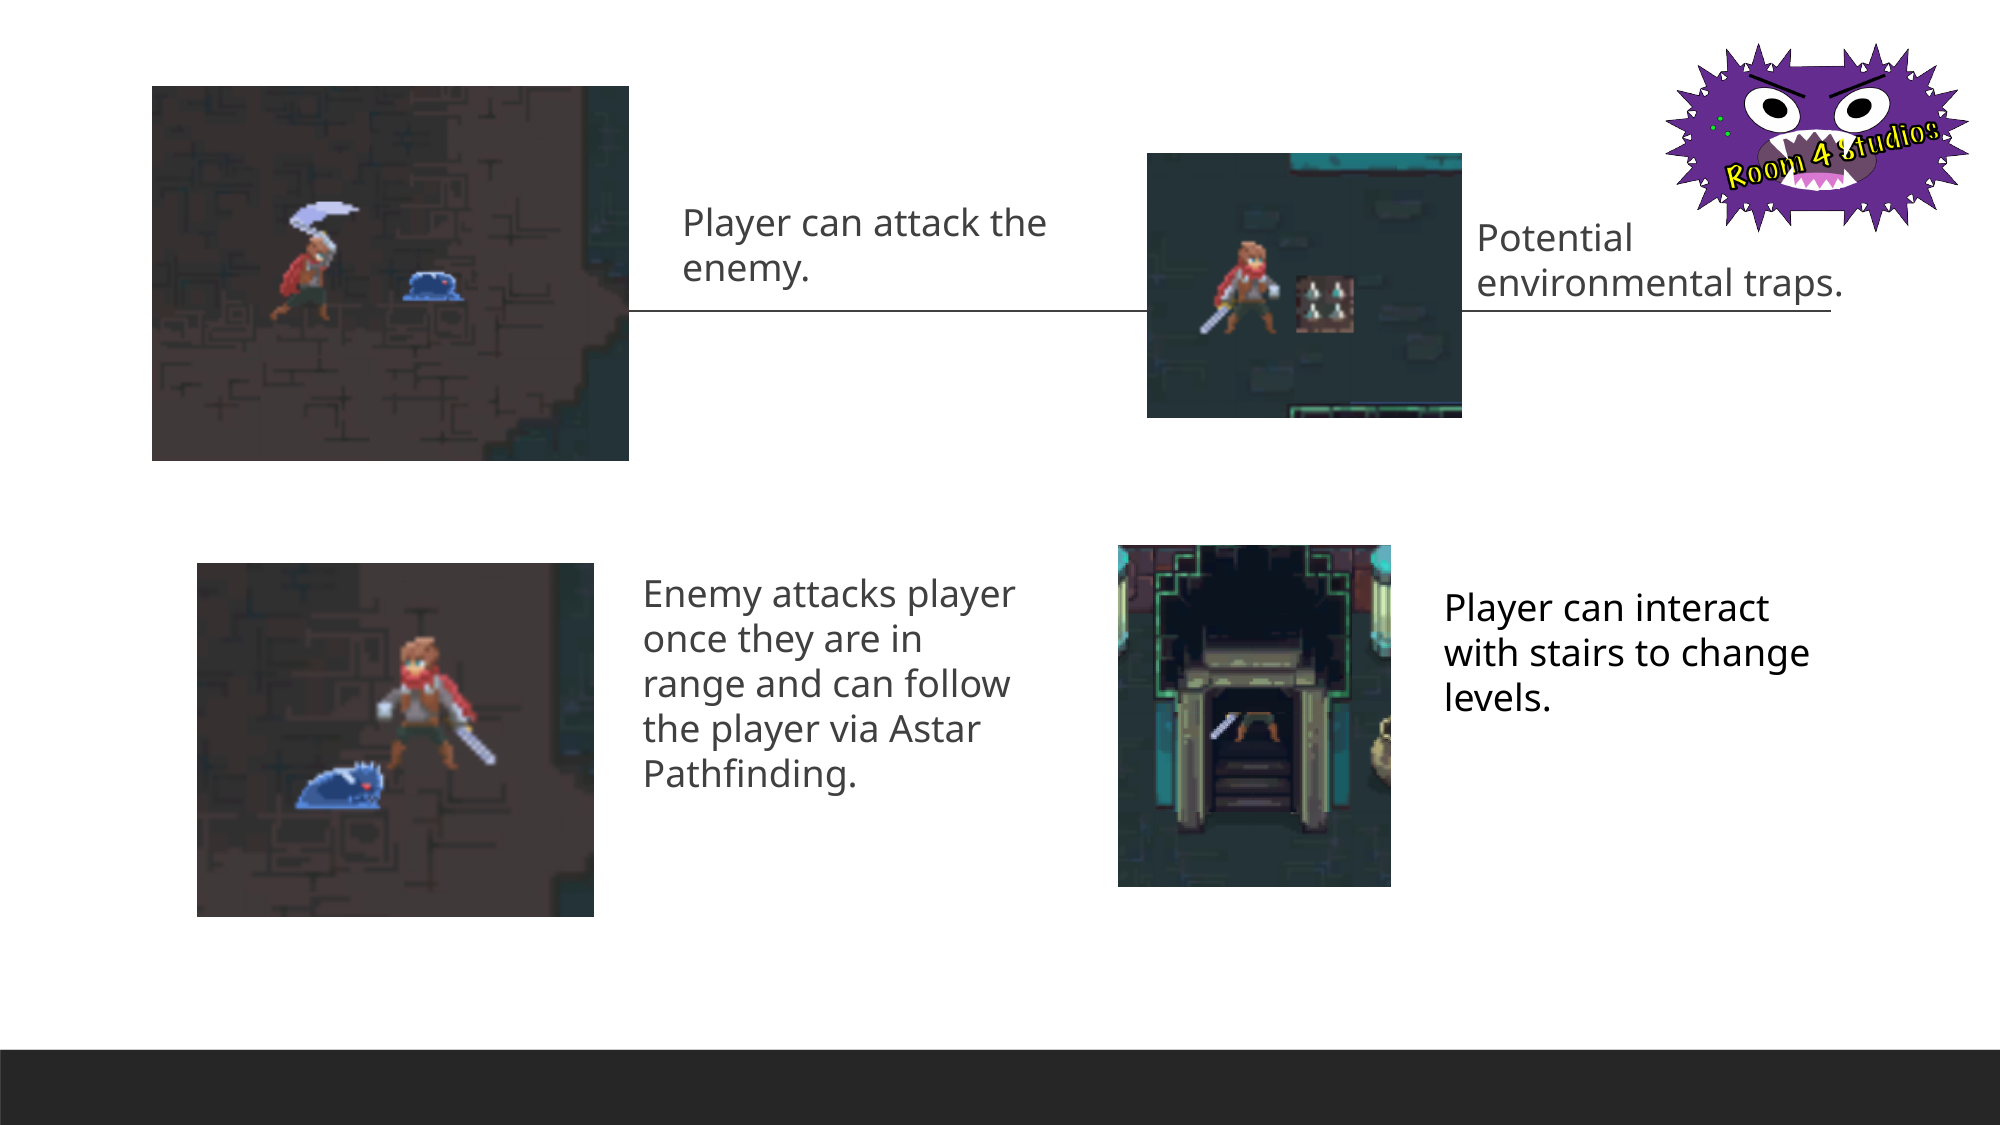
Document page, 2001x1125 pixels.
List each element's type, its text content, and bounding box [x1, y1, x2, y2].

text_box Player can interact with stairs to change levels. [1429, 576, 1836, 727]
text_box Potential environmental traps. [1470, 205, 1879, 311]
picture [1117, 544, 1391, 887]
text_box Player can attack the enemy. [667, 191, 1085, 296]
text_box Enemy attacks player once they are in range and can follow the player via Astar Pathfinding. [627, 562, 1046, 803]
picture [1660, 0, 1974, 297]
picture [151, 86, 629, 462]
picture [196, 562, 595, 917]
picture [1147, 152, 1463, 419]
